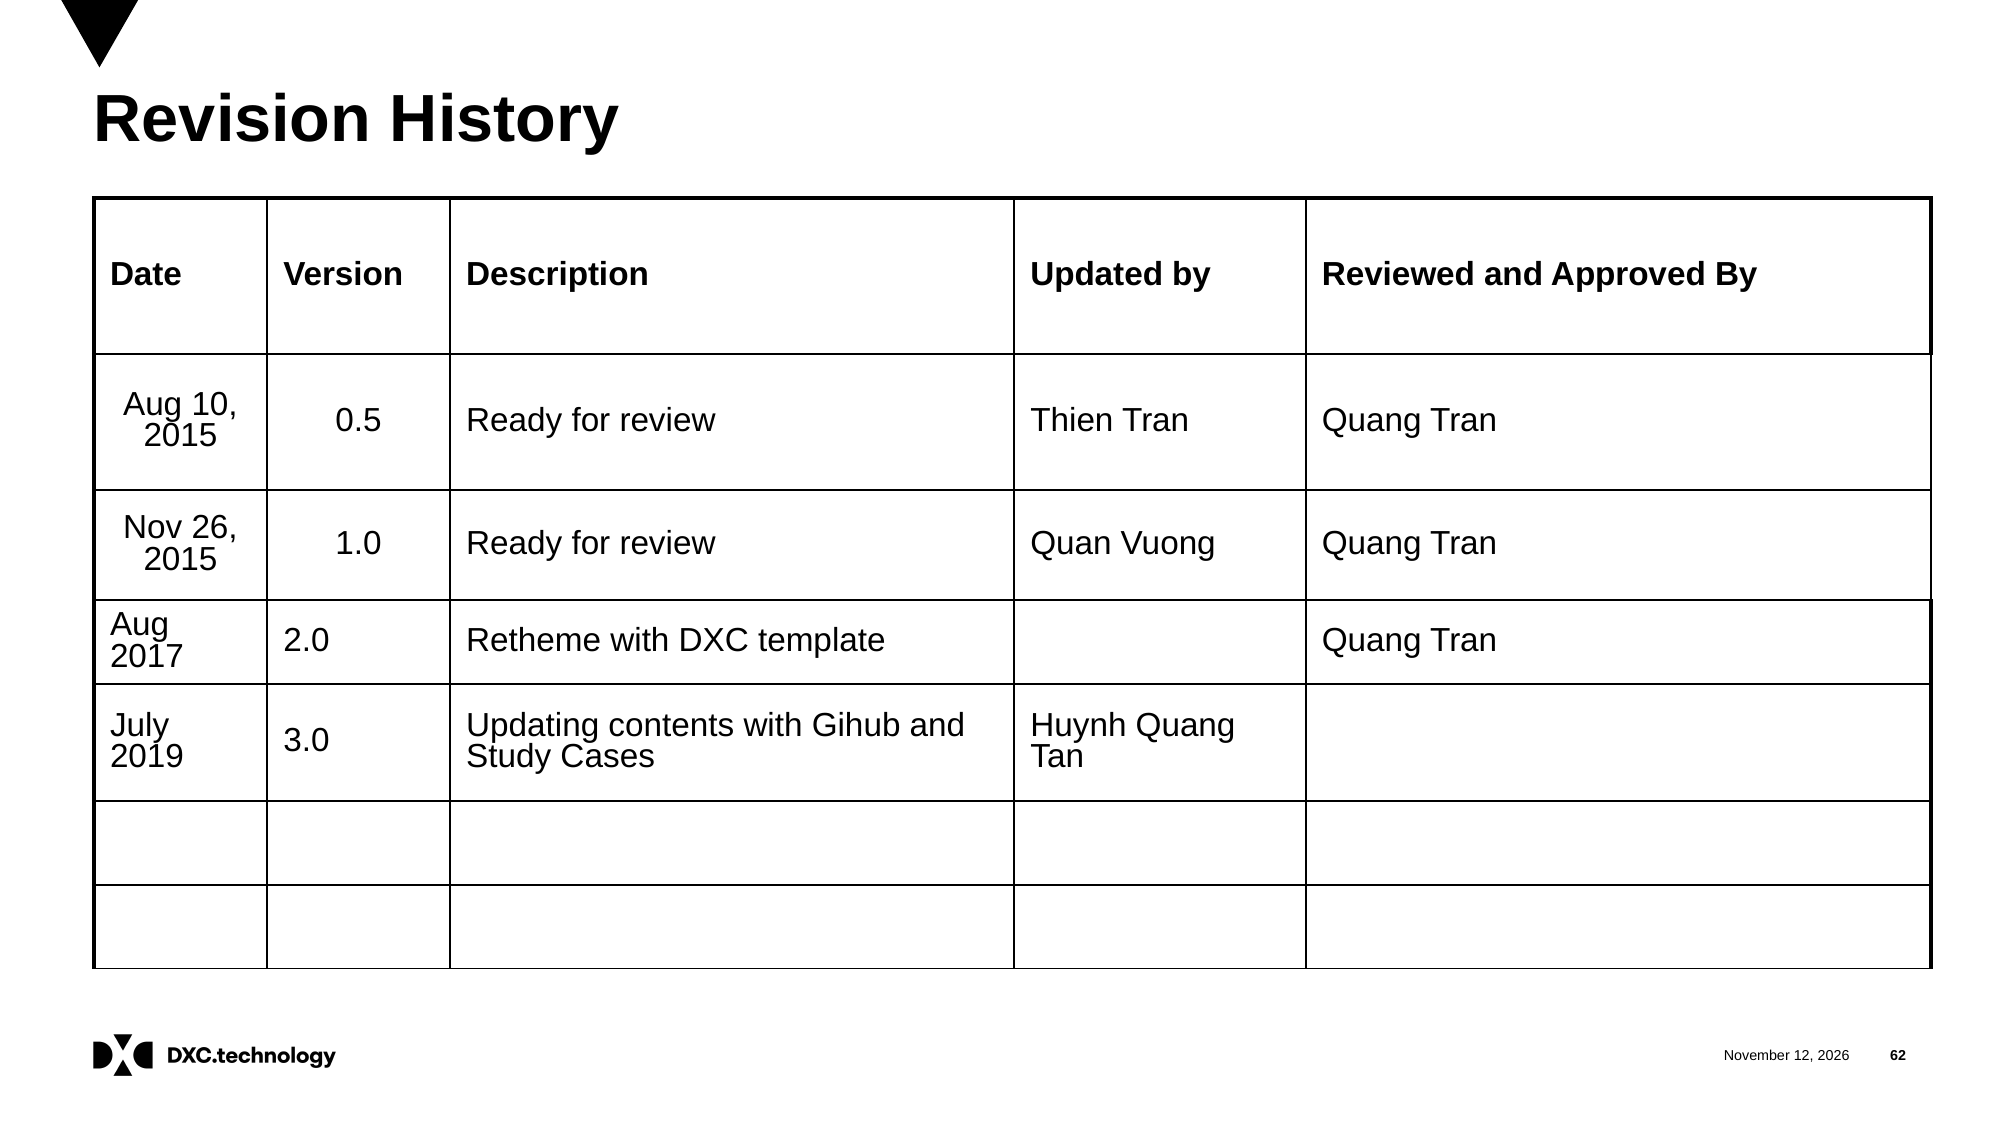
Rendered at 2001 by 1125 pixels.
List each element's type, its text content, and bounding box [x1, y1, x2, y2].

table_cell [1015, 802, 1305, 884]
table_cell [1307, 886, 1929, 968]
table_header Version [268, 200, 449, 353]
table_cell 1.0 [268, 491, 449, 599]
table_cell Updating contents with Gihub and Study Cases [451, 685, 1013, 800]
table_cell July 2019 [96, 685, 266, 800]
table_header Updated by [1015, 200, 1305, 353]
table_header Date [96, 200, 266, 353]
table_cell [451, 886, 1013, 968]
table_cell Ready for review [451, 355, 1013, 489]
table_cell [96, 802, 266, 884]
table_header Reviewed and Approved By [1307, 200, 1929, 353]
table_cell Quang Tran [1307, 355, 1930, 489]
table_cell Thien Tran [1015, 355, 1305, 489]
table_cell [268, 886, 449, 968]
table_cell 0.5 [268, 355, 449, 489]
table_cell [268, 802, 449, 884]
table_cell Aug 2017 [96, 601, 266, 683]
table_header Description [451, 200, 1013, 353]
table_cell 2.0 [268, 601, 449, 683]
table_cell Aug 10, 2015 [96, 355, 266, 489]
table_cell [451, 802, 1013, 884]
table_cell Quang Tran [1307, 601, 1929, 683]
table_cell Ready for review [451, 491, 1013, 599]
table_cell Huynh Quang Tan [1015, 685, 1305, 800]
table_cell [1307, 685, 1929, 800]
title Revision History [93, 87, 1907, 196]
table_cell [1307, 802, 1929, 884]
table_cell Retheme with DXC template [451, 601, 1013, 683]
table_cell [1015, 886, 1305, 968]
table_cell [96, 886, 266, 968]
table_cell Quan Vuong [1015, 491, 1305, 599]
table_cell Quang Tran [1307, 491, 1930, 599]
table_cell 3.0 [268, 685, 449, 800]
table_cell [1015, 601, 1305, 683]
table_cell Nov 26, 2015 [96, 491, 266, 599]
